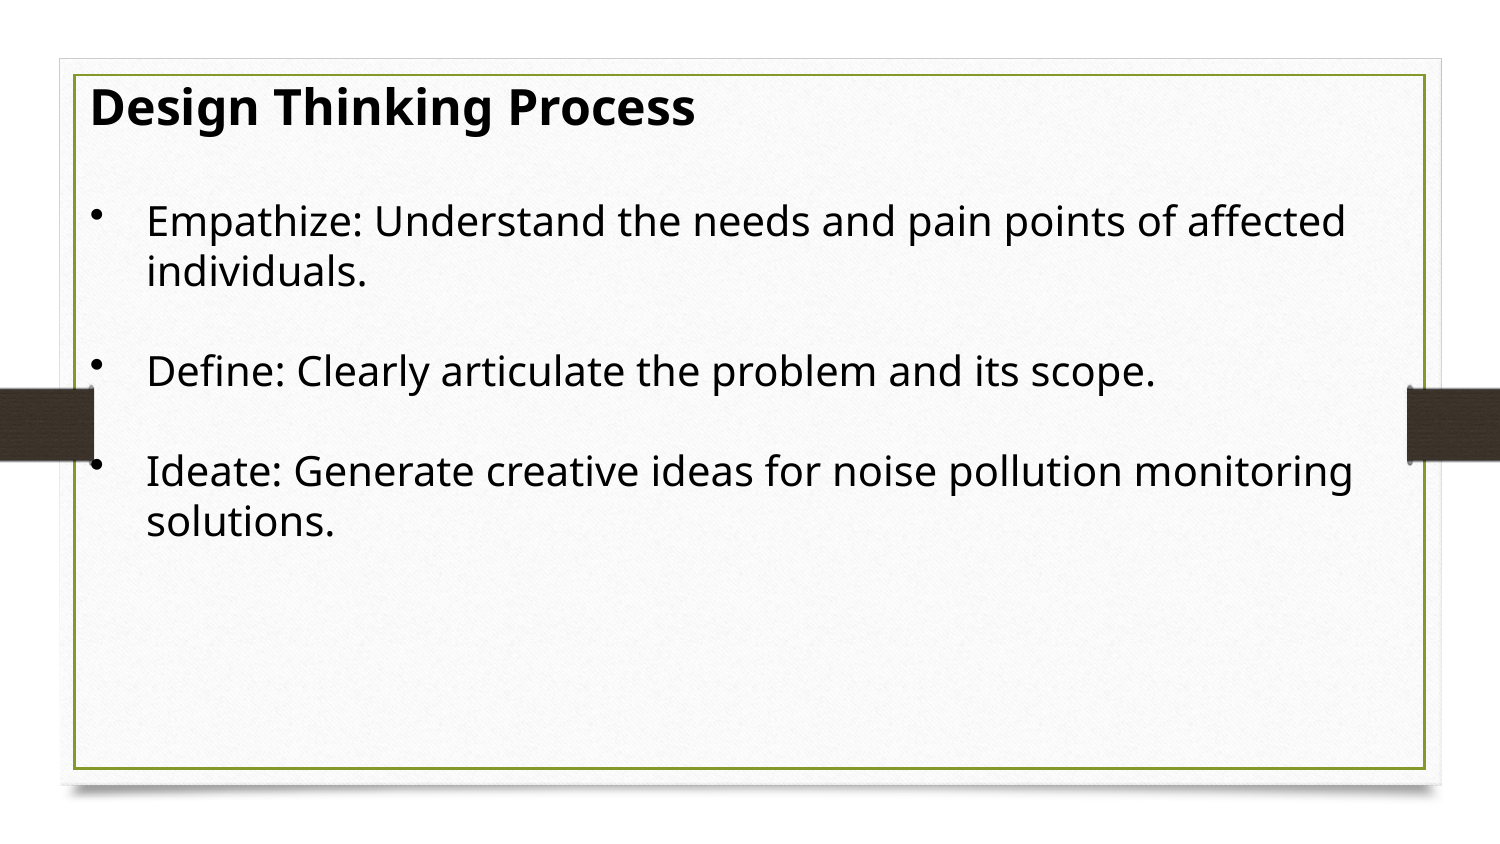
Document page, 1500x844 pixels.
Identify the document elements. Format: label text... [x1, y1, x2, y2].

picture [0, 0, 1500, 844]
text_box Empathize: Understand the needs and pain points of affected individuals. Define: Clearly articulate the problem and its scope. Ideate: Generate creative ideas for noise pollution monitoring solutions. [74, 187, 1425, 713]
text_box Design Thinking Process [74, 37, 1425, 173]
